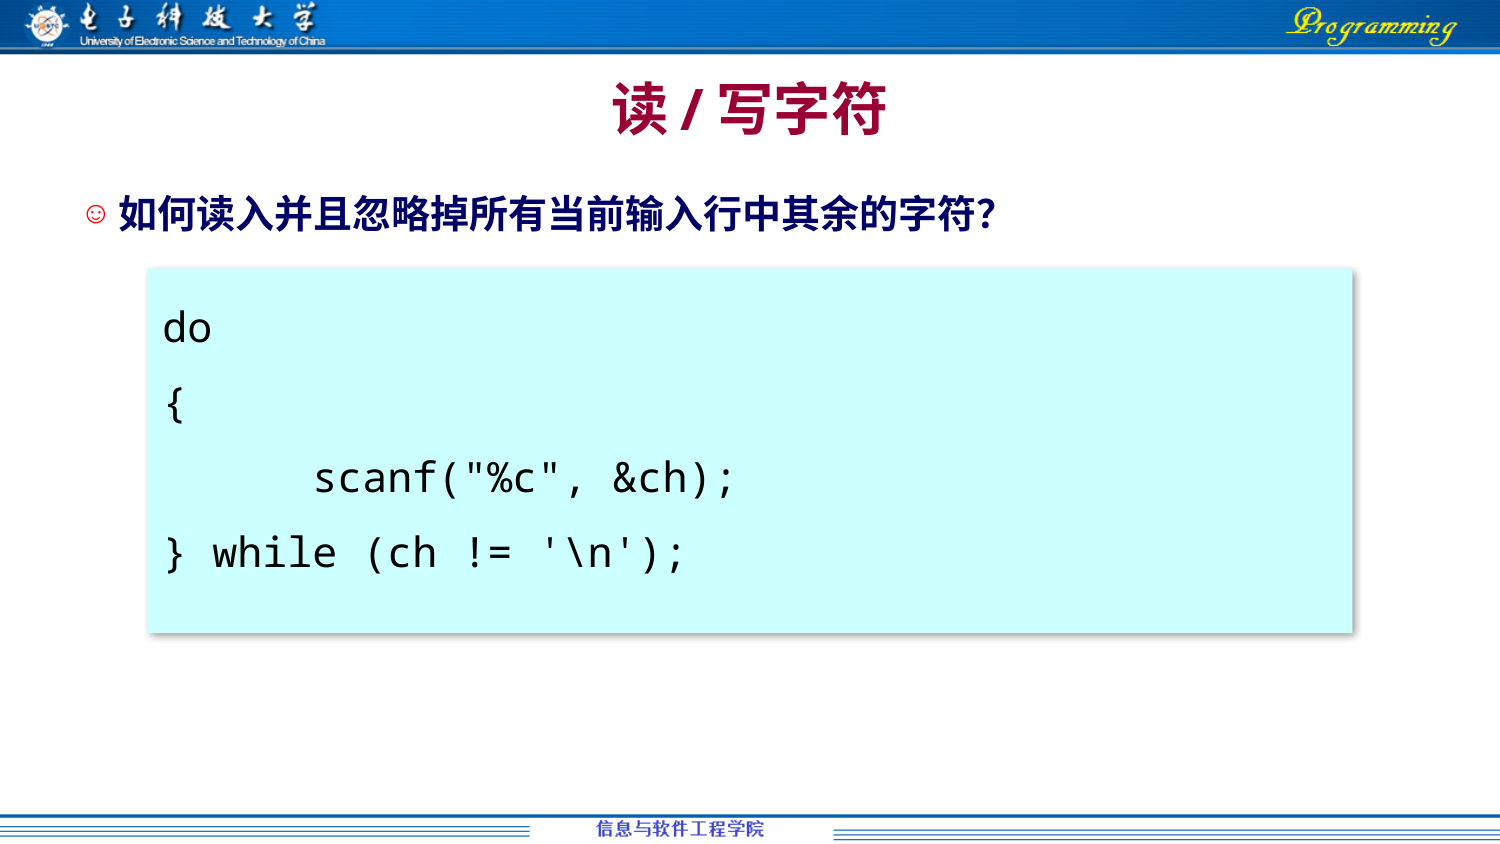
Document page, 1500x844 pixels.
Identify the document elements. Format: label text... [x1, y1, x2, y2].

title 读/写字符 [112, 65, 1388, 150]
list 如何读入并且忽略掉所有当前输入行中其余的字符？ [64, 158, 1459, 245]
text_box do { scanf("%c", &ch); } while (ch != '\n'); [147, 268, 1353, 634]
picture [0, 0, 1500, 844]
